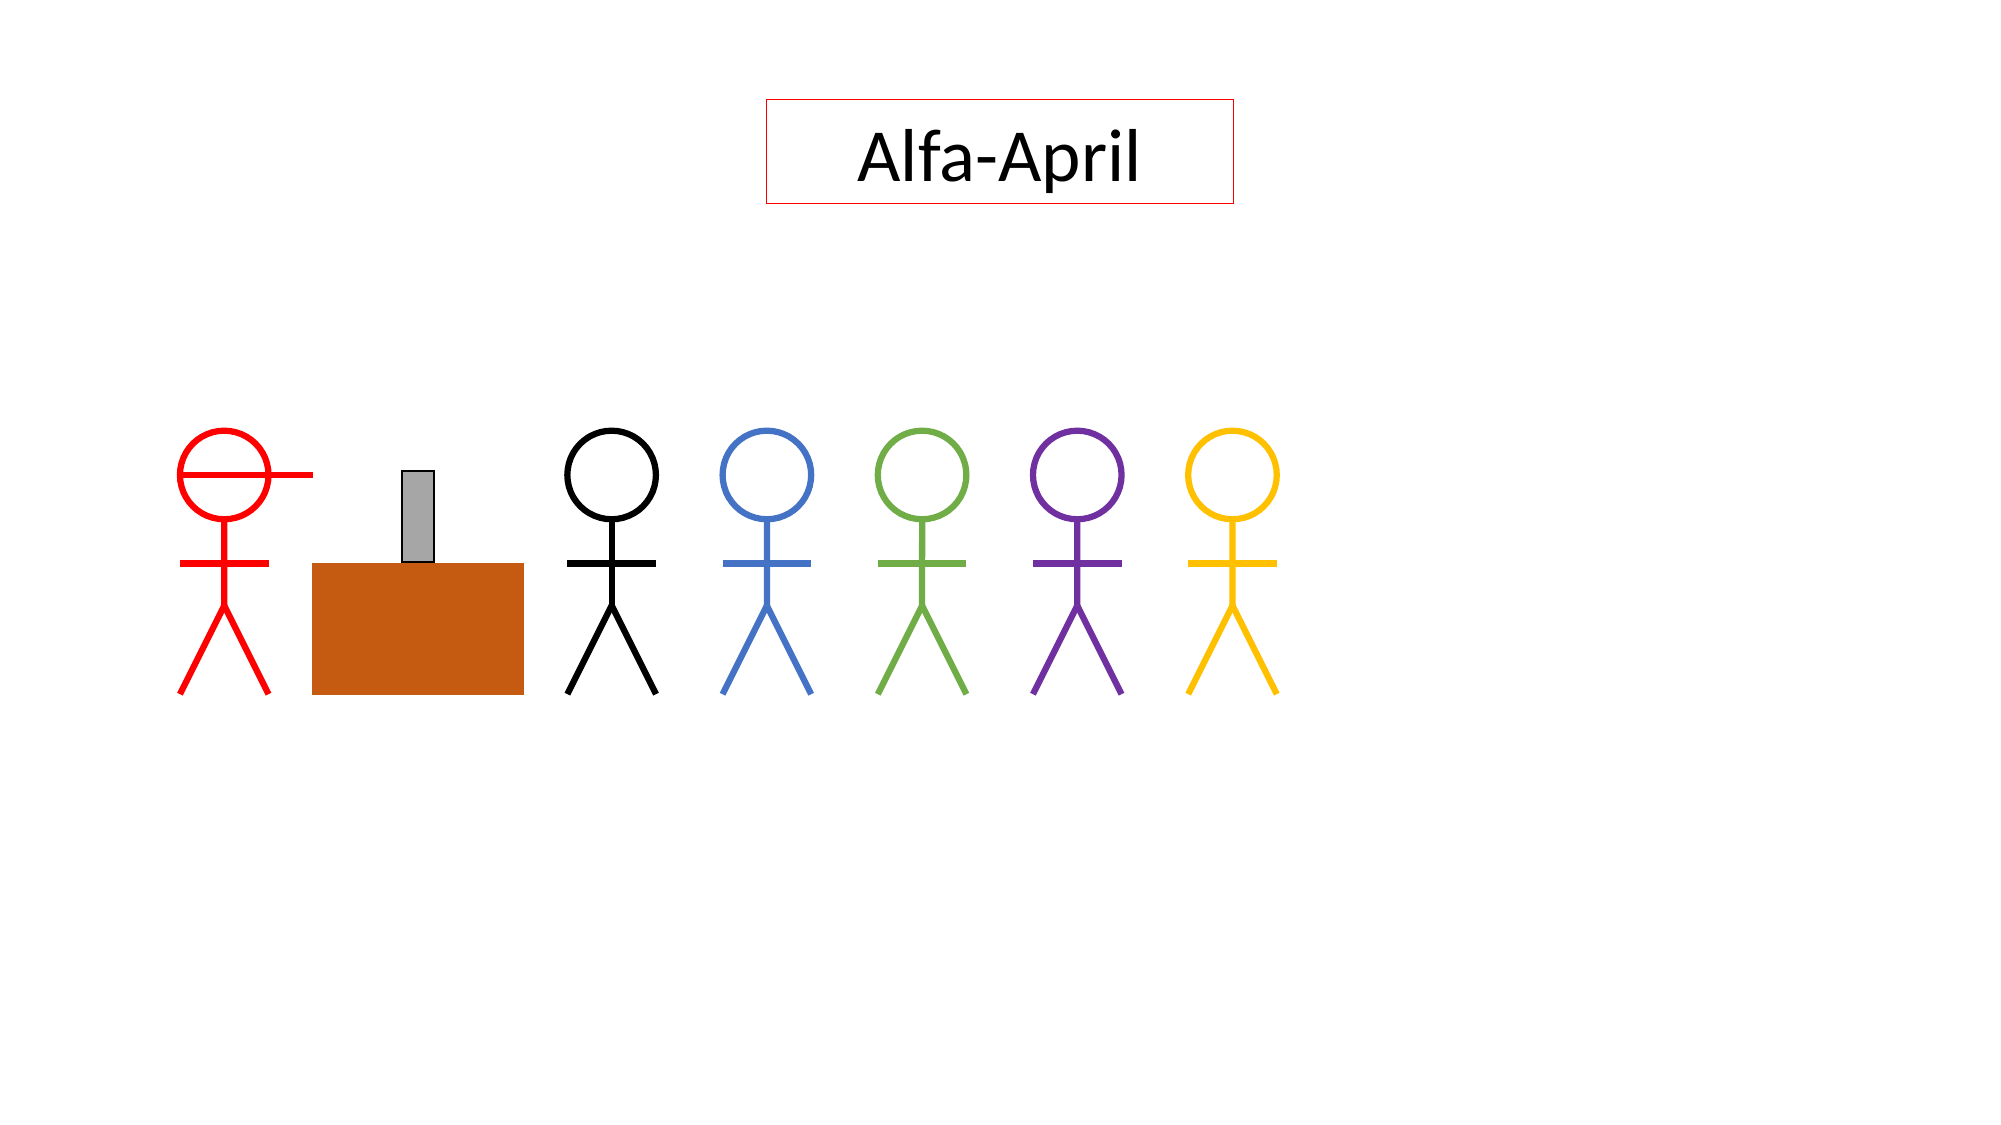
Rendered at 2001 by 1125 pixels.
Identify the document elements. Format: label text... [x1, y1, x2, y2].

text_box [877, 430, 967, 695]
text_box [1032, 430, 1122, 695]
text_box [179, 430, 269, 695]
text_box [401, 470, 435, 563]
text_box [312, 563, 524, 695]
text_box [722, 430, 812, 695]
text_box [1188, 430, 1277, 695]
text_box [567, 430, 656, 695]
text_box Alfa-April [766, 99, 1234, 204]
